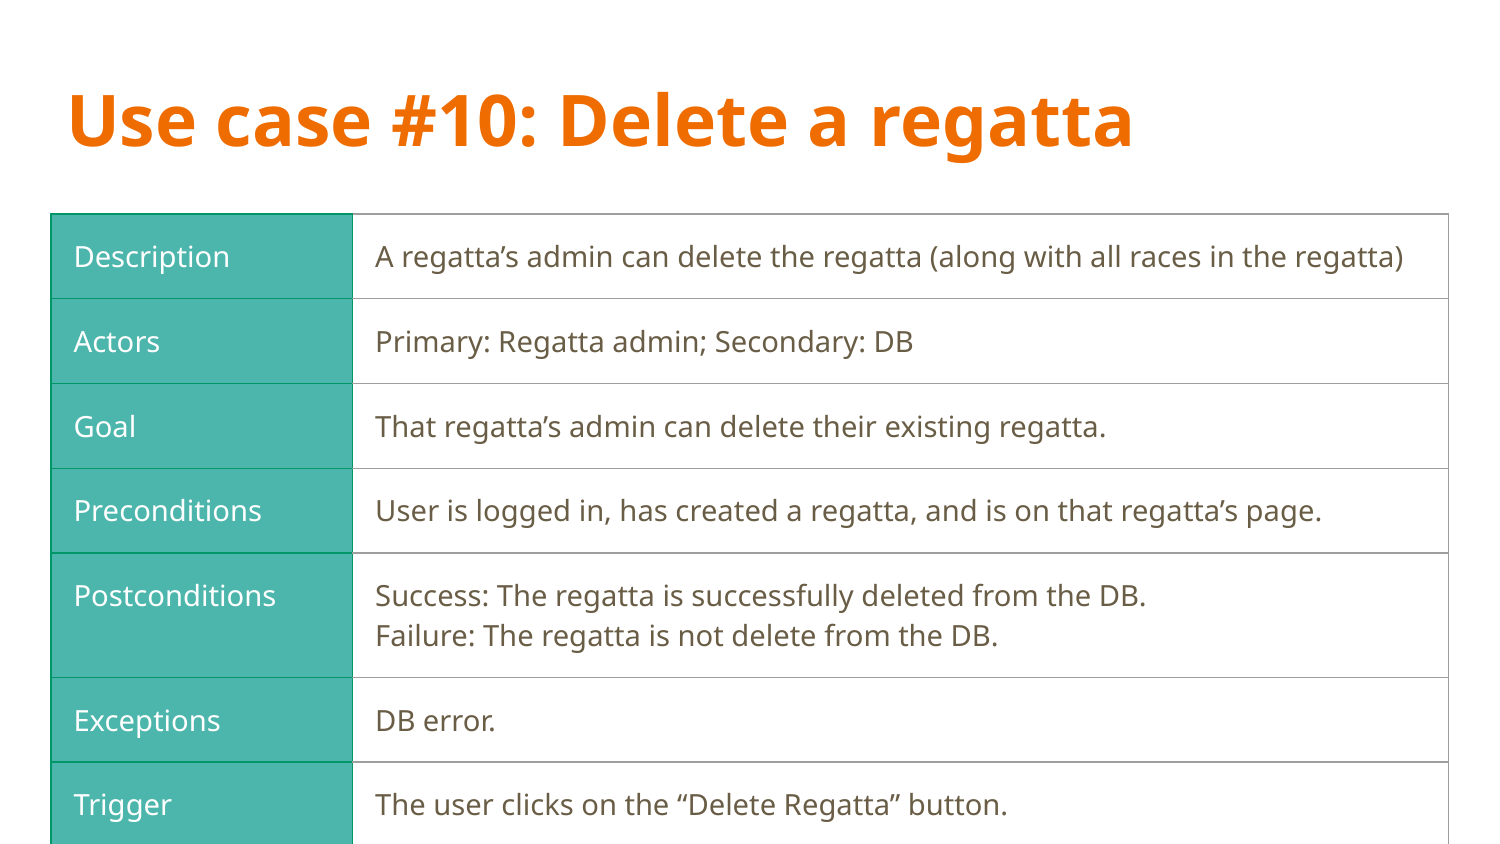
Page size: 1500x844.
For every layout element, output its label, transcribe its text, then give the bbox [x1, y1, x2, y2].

table_header Description [52, 215, 352, 298]
table_cell User is logged in, has created a regatta, and is on that regatta’s page. [353, 469, 1448, 552]
table_cell Postconditions [52, 554, 352, 677]
table_cell DB error. [353, 678, 1448, 761]
table_cell The user clicks on the “Delete Regatta” button. [353, 763, 1448, 844]
table_cell Trigger [52, 763, 352, 844]
title Use case #10: Delete a regatta [51, 60, 1449, 177]
table_cell Exceptions [52, 678, 352, 761]
table_cell Primary: Regatta admin; Secondary: DB [353, 299, 1448, 383]
table_header A regatta’s admin can delete the regatta (along with all races in the regatta) [353, 215, 1448, 298]
table_cell That regatta’s admin can delete their existing regatta. [353, 384, 1448, 468]
table_cell Goal [52, 384, 352, 468]
table_cell Success: The regatta is successfully deleted from the DB. Failure: The regatta is not delete from the DB. [353, 554, 1448, 677]
table_cell Actors [52, 299, 352, 383]
table_cell Preconditions [52, 469, 352, 552]
